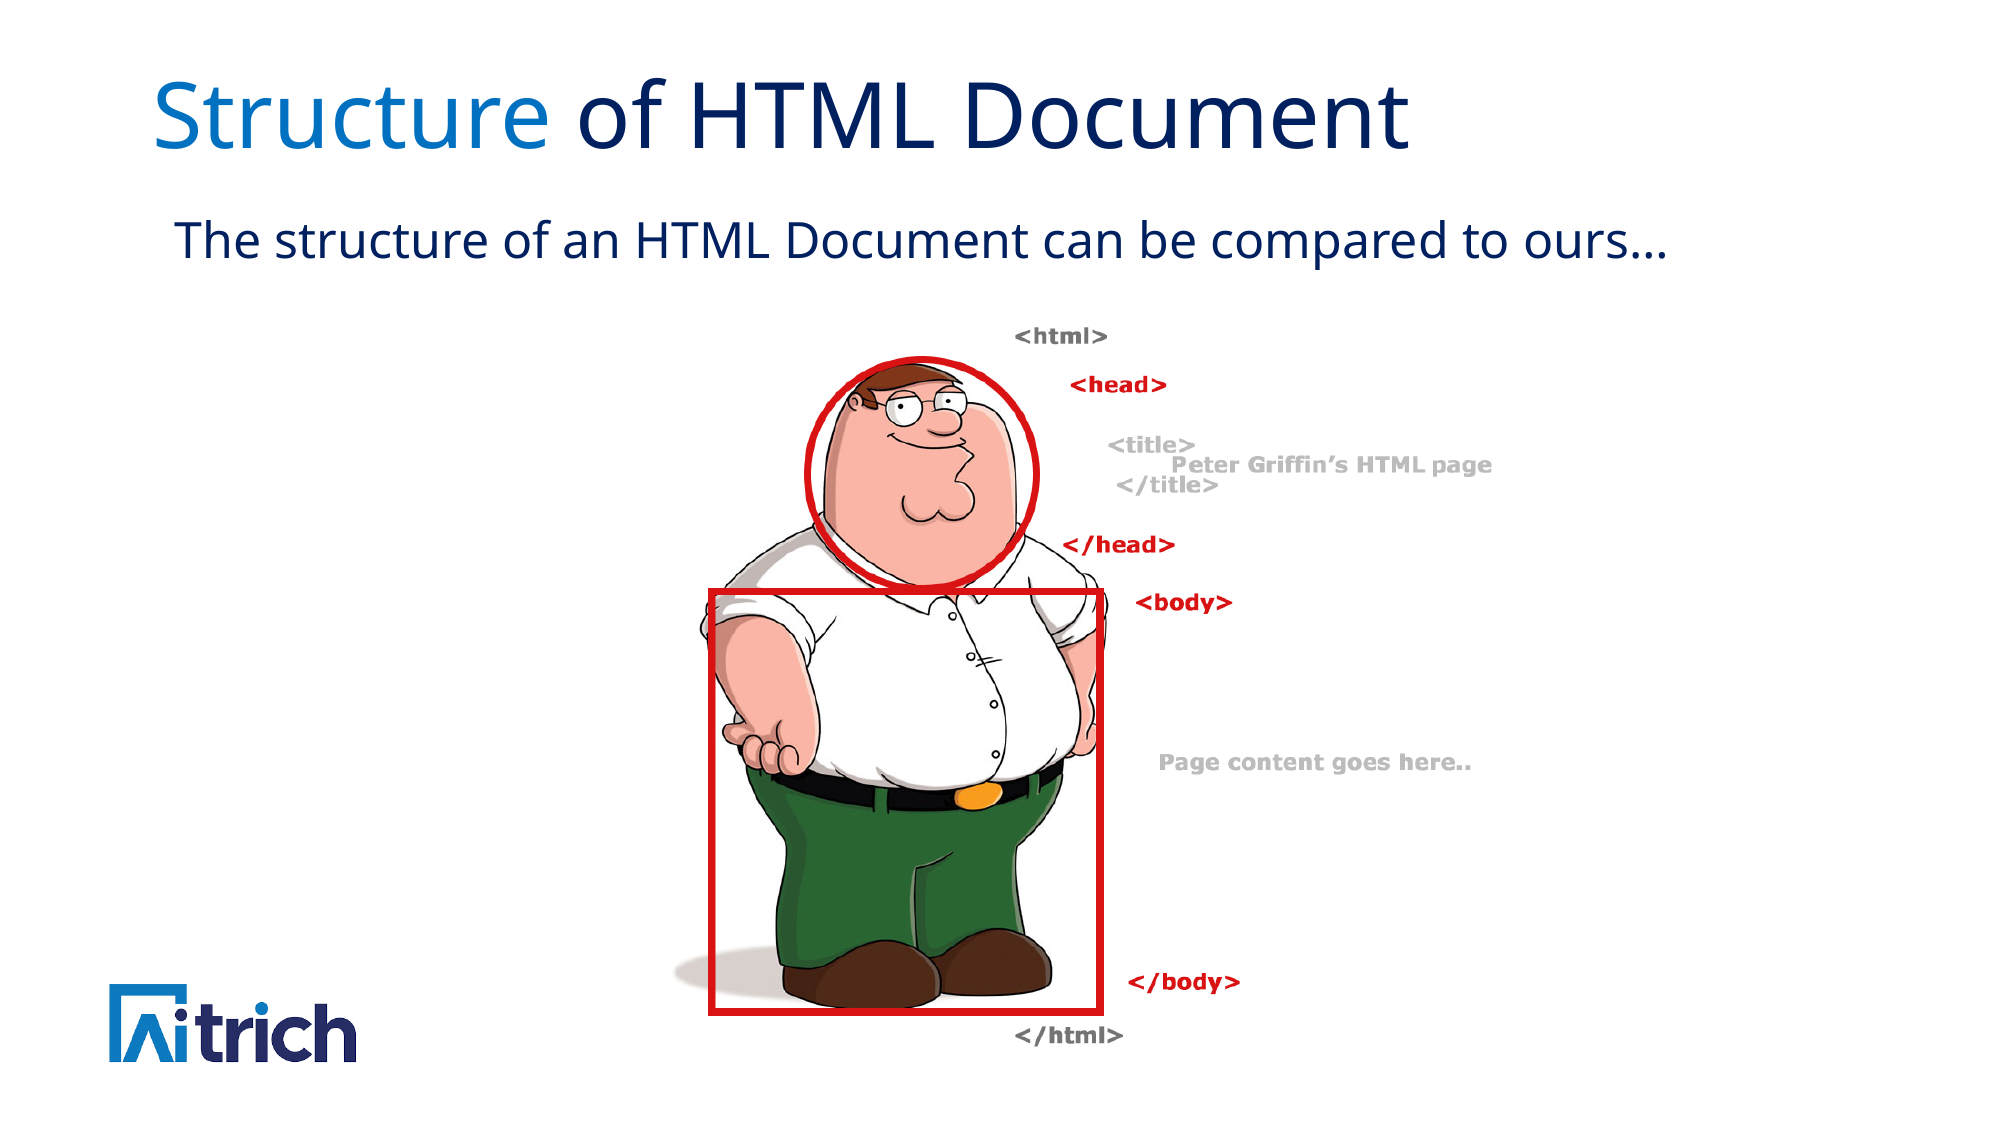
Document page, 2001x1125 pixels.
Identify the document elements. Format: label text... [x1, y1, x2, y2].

picture [635, 311, 1566, 1067]
picture [106, 981, 358, 1064]
title Structure of HTML Document [137, 58, 1863, 180]
list The structure of an HTML Document can be compared to ours… [160, 207, 1886, 963]
